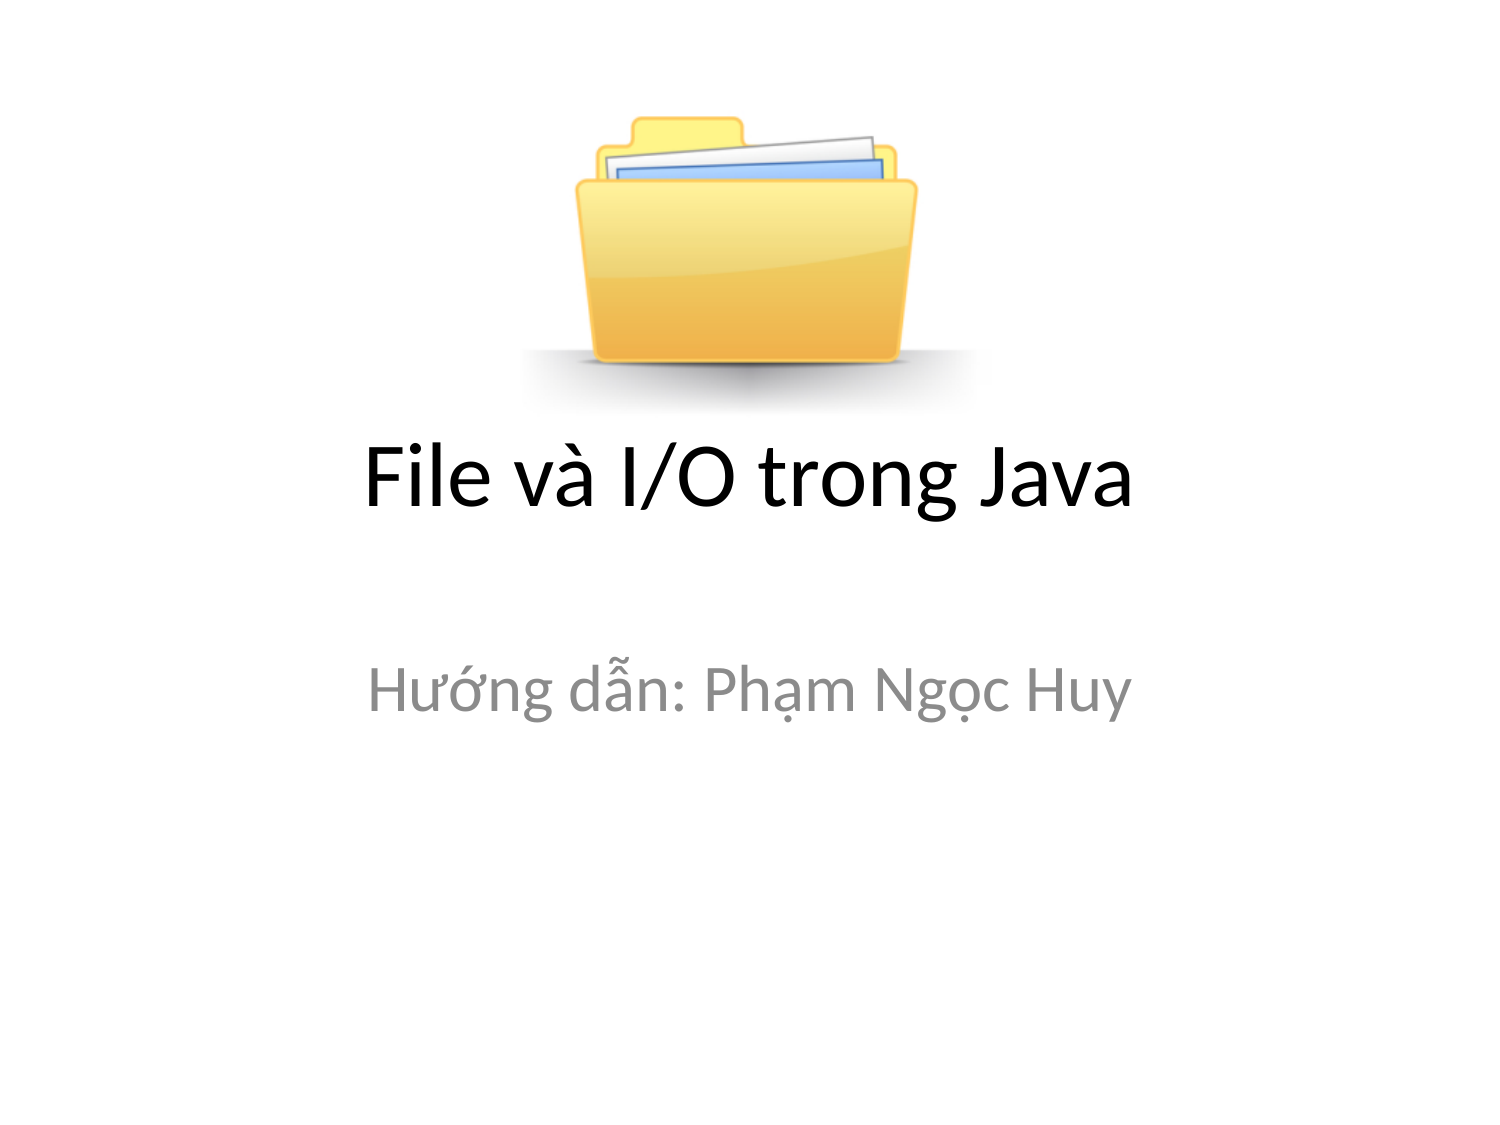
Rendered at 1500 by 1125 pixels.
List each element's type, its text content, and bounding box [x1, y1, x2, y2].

subtitle Hướng dẫn: Phạm Ngọc Huy [225, 637, 1275, 788]
picture [499, 87, 992, 418]
title File và I/O trong Java [112, 349, 1388, 591]
